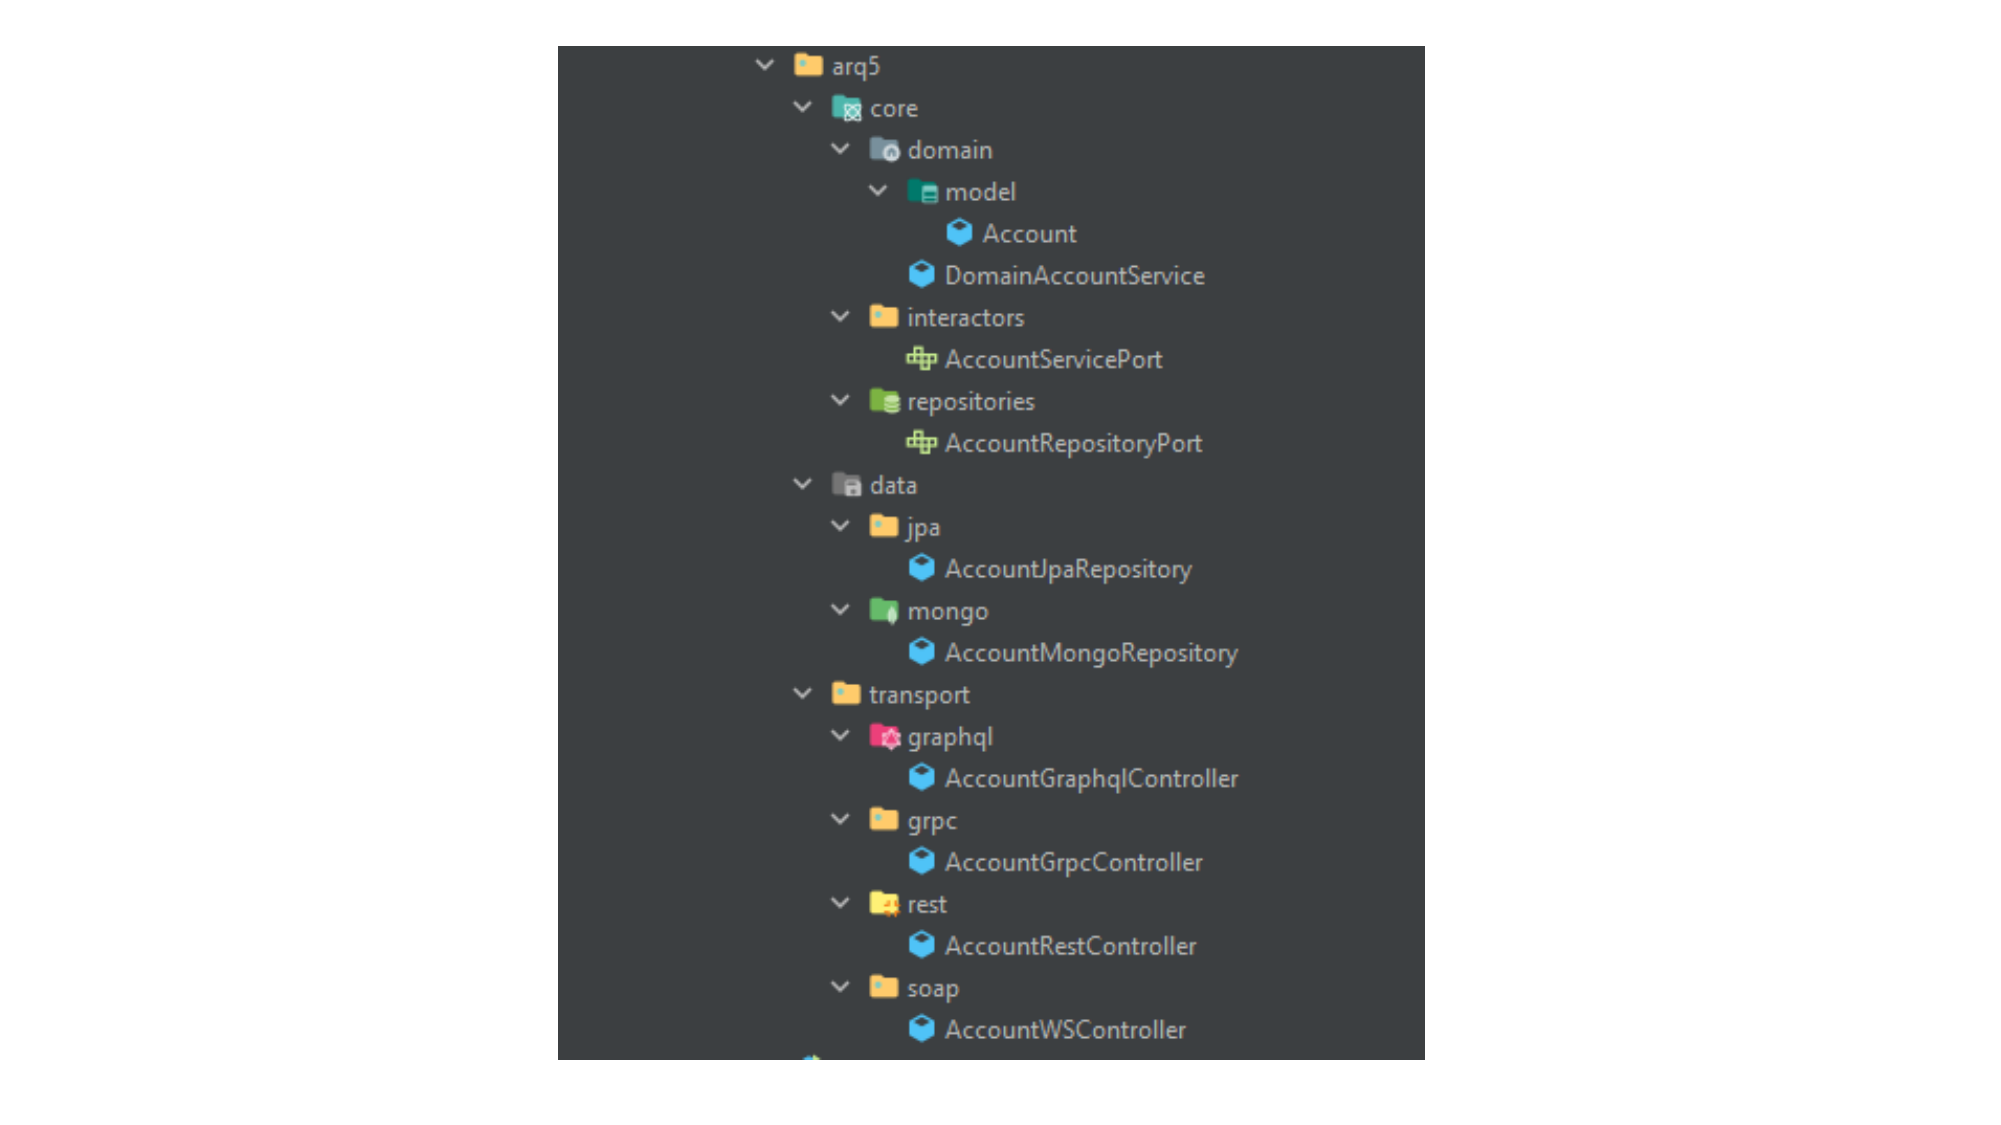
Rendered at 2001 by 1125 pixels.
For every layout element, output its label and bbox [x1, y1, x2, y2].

picture [558, 46, 1425, 1060]
